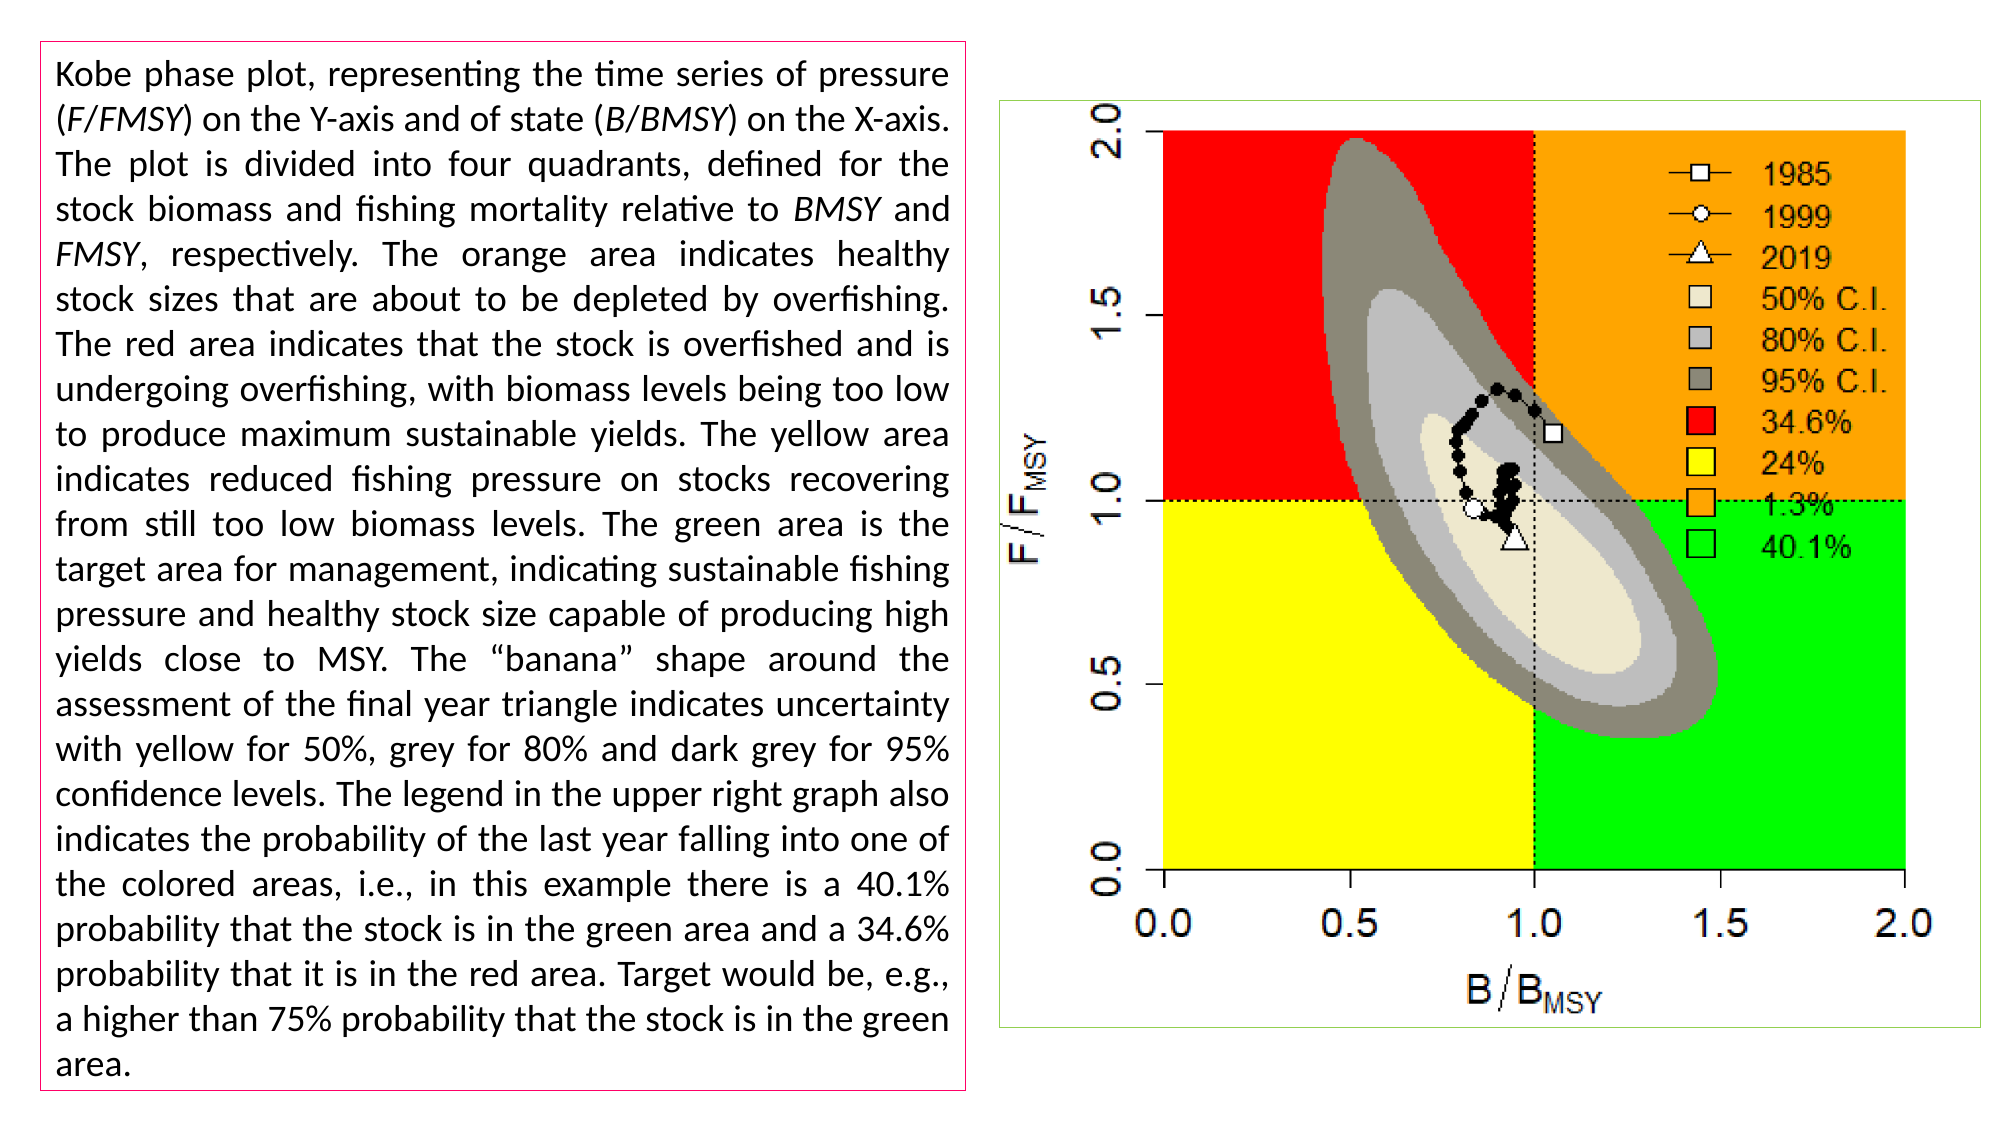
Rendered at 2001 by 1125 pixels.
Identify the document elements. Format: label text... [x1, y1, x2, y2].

picture [999, 100, 1981, 1028]
text_box Kobe phase plot, representing the time series of pressure (F/FMSY) on the Y-axis and of state (B/BMSY) on the X-axis. The plot is divided into four quadrants, defined for the stock biomass and fishing mortality relative to BMSY and FMSY, respectively. The orange area indicates healthy stock sizes that are about to be depleted by overfishing. The red area indicates that the stock is overfished and is undergoing overfishing, with biomass levels being too low to produce maximum sustainable yields. The yellow area indicates reduced fishing pressure on stocks recovering from still too low biomass levels. The green area is the target area for management, indicating sustainable fishing pressure and healthy stock size capable of producing high yields close to MSY. The “banana” shape around the assessment of the final year triangle indicates uncertainty with yellow for 50%, grey for 80% and dark grey for 95% confidence levels. The legend in the upper right graph also indicates the probability of the last year falling into one of the colored areas, i.e., in this example there is a 40.1% probability that the stock is in the green area and a 34.6% probability that it is in the red area. Target would be, e.g., a higher than 75% probability that the stock is in the green area. [40, 41, 966, 1091]
